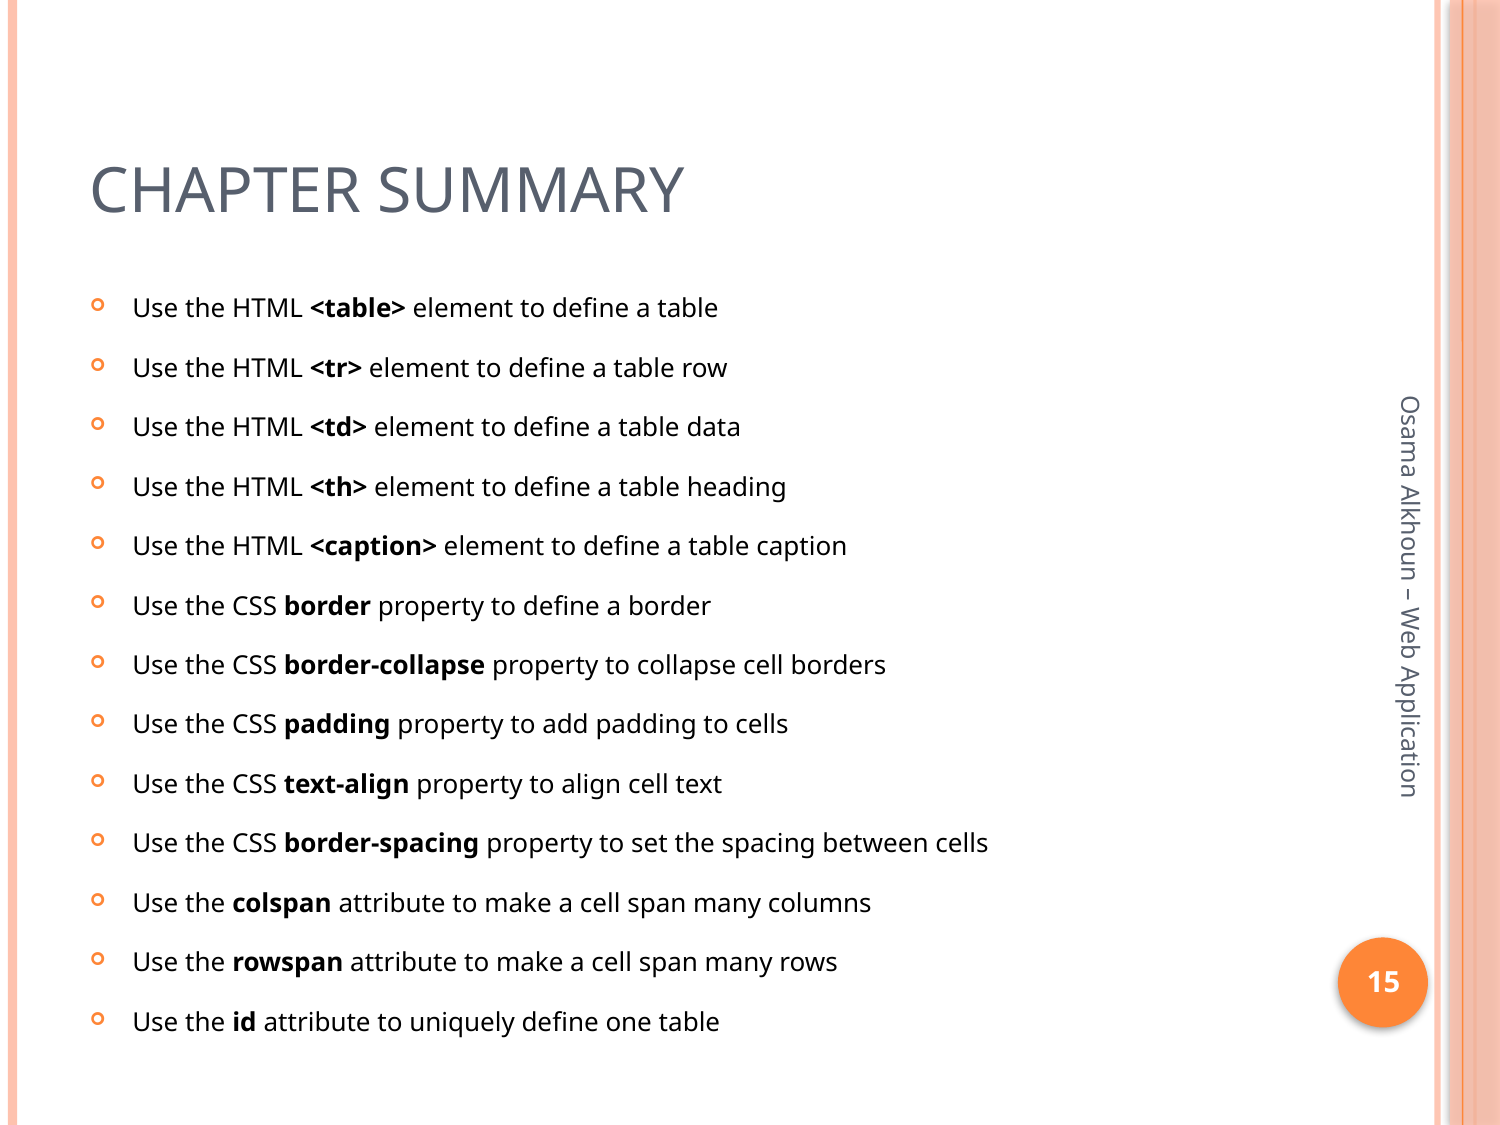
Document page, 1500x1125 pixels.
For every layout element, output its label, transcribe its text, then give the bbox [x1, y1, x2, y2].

slide_number 15 [1333, 940, 1434, 1027]
title Chapter Summary [75, 45, 1300, 233]
list Use the HTML <table> element to define a table Use the HTML <tr> element to define a table row Use the HTML <td> element to define a table data Use the HTML <th> element to define a table heading Use the HTML <caption> element to define a table caption Use the CSS border property to define a border Use the CSS border-collapse property to collapse cell borders Use the CSS padding property to add padding to cells Use the CSS text-align property to align cell text Use the CSS border-spacing property to set the spacing between cells Use the colspan attribute to make a cell span many columns Use the rowspan attribute to make a cell span many rows Use the id attribute to uniquely define one table [75, 262, 1300, 1062]
footer Osama Alkhoun – Web Application [1379, 380, 1440, 906]
